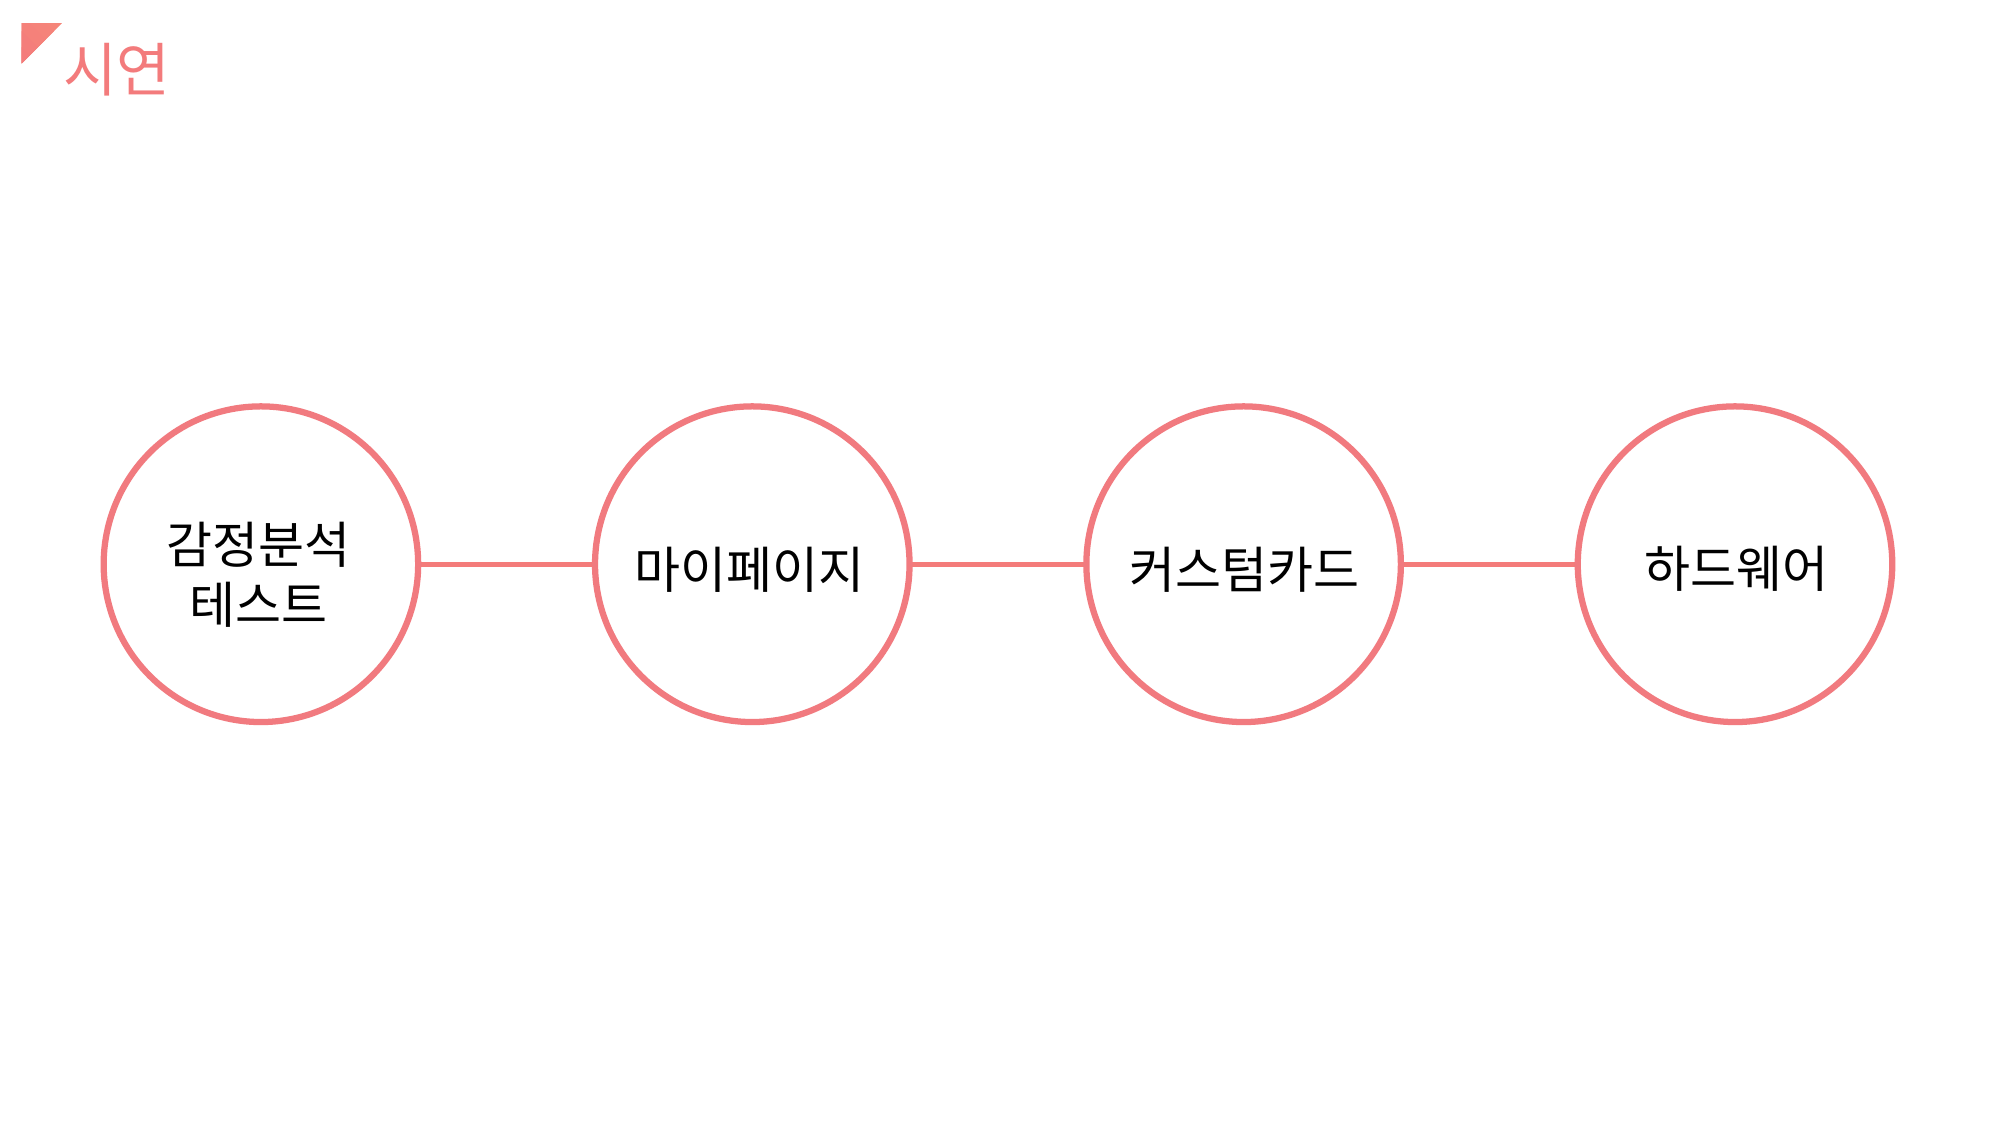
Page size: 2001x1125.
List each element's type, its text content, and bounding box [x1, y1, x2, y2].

text_box [1576, 405, 1894, 724]
text_box 하드웨어 [1630, 529, 1844, 605]
text_box [1085, 405, 1402, 564]
text_box 마이페이지 [619, 531, 880, 564]
text_box [594, 405, 911, 564]
text_box 마이페이지 [619, 565, 880, 607]
text_box [1085, 565, 1402, 724]
text_box 시연 [48, 25, 185, 111]
text_box 커스텀카드 [1114, 565, 1375, 607]
text_box 커스텀카드 [1114, 531, 1375, 564]
text_box 감정분석 테스트 [151, 506, 366, 642]
text_box [102, 405, 420, 724]
text_box [20, 22, 65, 66]
text_box [594, 565, 911, 724]
